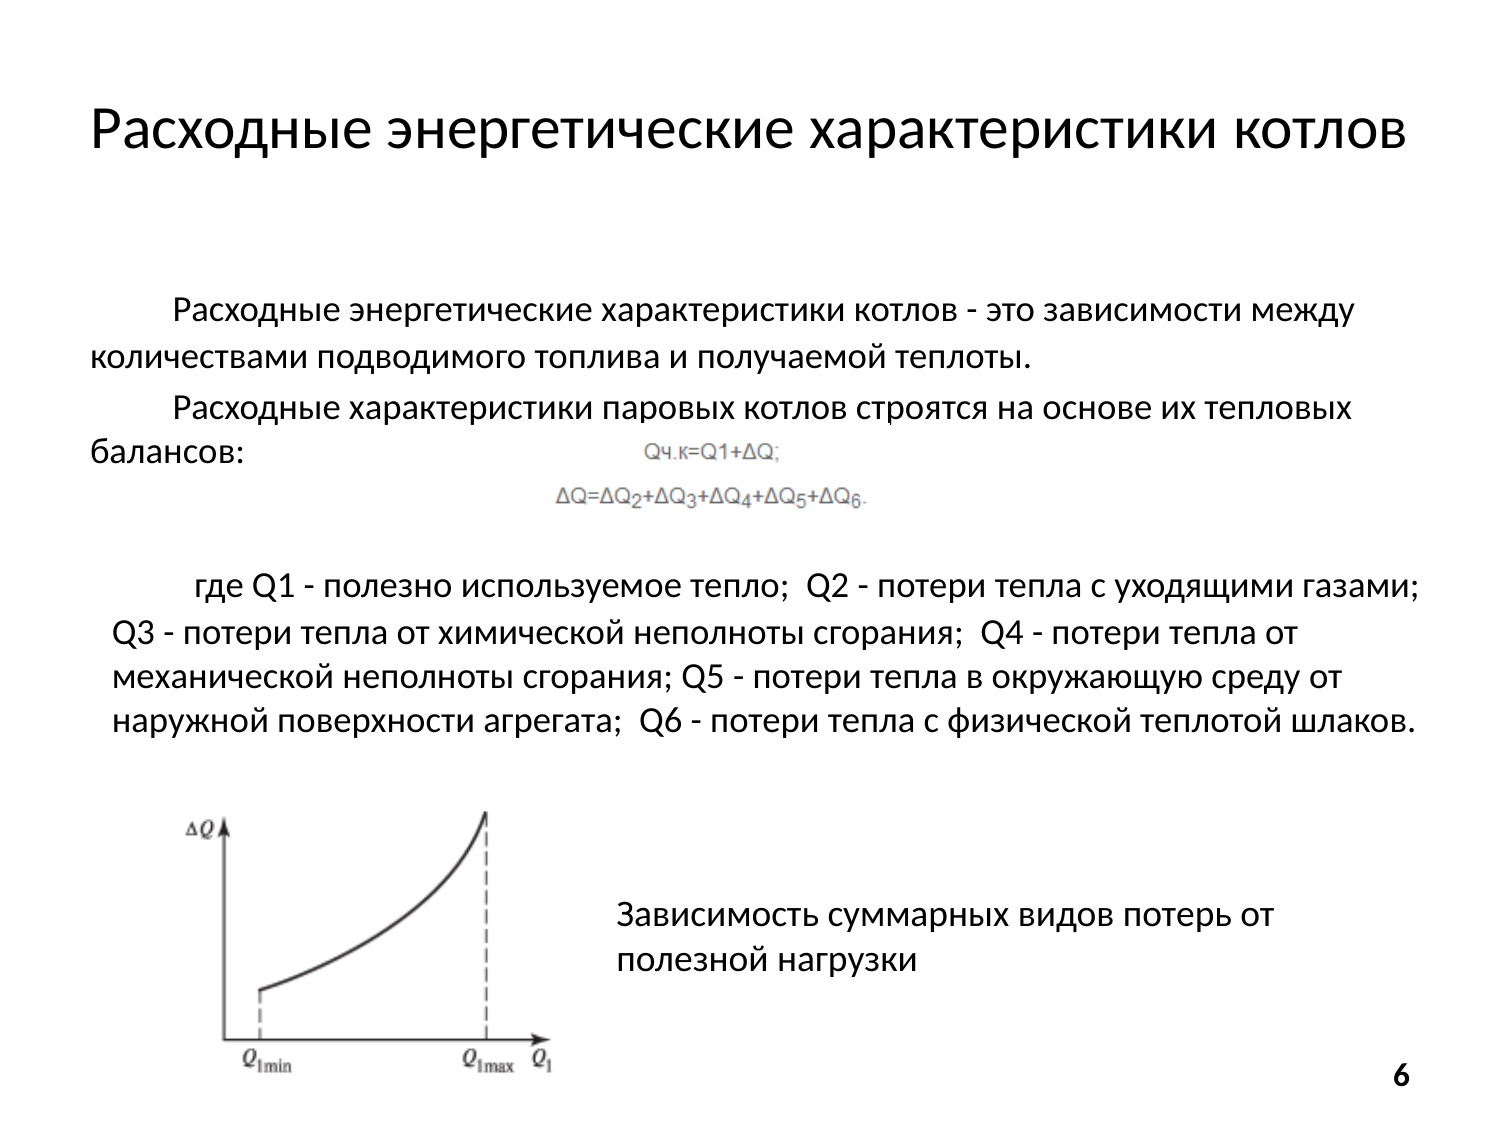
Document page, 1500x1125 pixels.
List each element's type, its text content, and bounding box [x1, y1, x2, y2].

picture [167, 786, 597, 1083]
picture [528, 423, 890, 521]
list Расходные энергетические характеристики котлов - это зависимости между количествами подводимого топлива и получаемой теплоты. Расходные характеристики паровых котлов строятся на основе их тепловых балансов: [75, 262, 1425, 480]
text_box где Q1 - полезно используемое тепло; Q2 - потери тепла с уходящими газами; Q3 - потери тепла от химической неполноты сгорания; Q4 - потери тепла от механической неполноты сгорания; Q5 - потери тепла в окружающую среду от наружной поверхности агрегата; Q6 - потери тепла с физической теплотой шлаков. [96, 538, 1447, 757]
text_box Зависимость суммарных видов потерь от полезной нагрузки [602, 881, 1352, 987]
slide_number 6 [1074, 1042, 1425, 1103]
title Расходные энергетические характеристики котлов [75, 45, 1425, 233]
